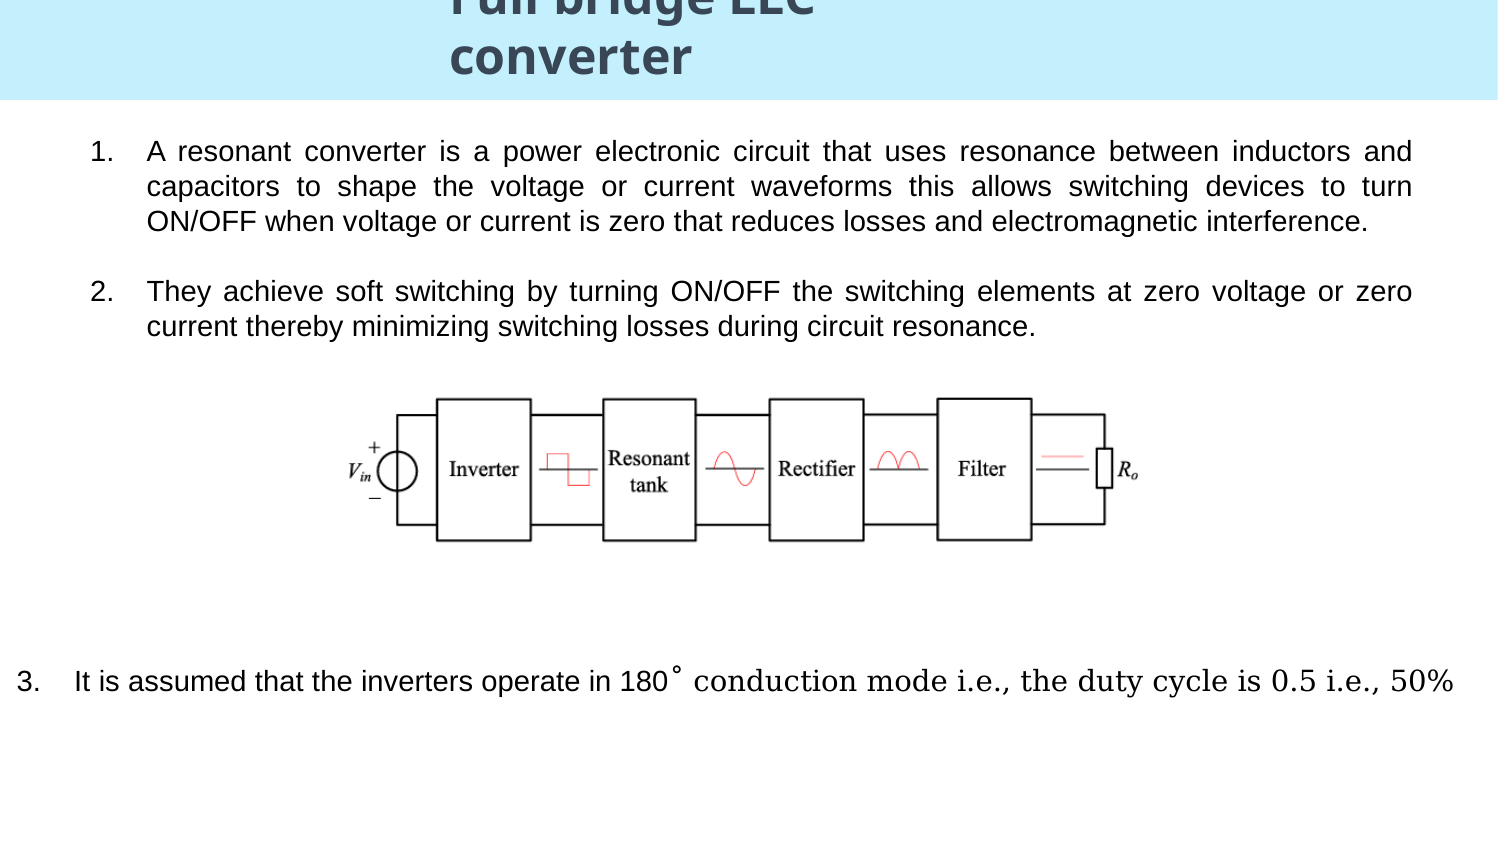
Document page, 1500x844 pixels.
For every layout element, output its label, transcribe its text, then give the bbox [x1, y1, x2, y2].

text_box [0, 0, 1500, 102]
picture [306, 352, 1189, 560]
text_box A resonant converter is a power electronic circuit that uses resonance between inductors and capacitors to shape the voltage or current waveforms this allows switching devices to turn ON/OFF when voltage or current is zero that reduces losses and electromagnetic interference. They achieve soft switching by turning ON/OFF the switching elements at zero voltage or zero current thereby minimizing switching losses during circuit resonance. [75, 125, 1430, 350]
text_box Full bridge LLC converter [434, 25, 1061, 100]
text_box 3. It is assumed that the inverters operate in 180˚ conduction mode i.e., the duty cycle is 0.5 i.e., 50% [1, 654, 1471, 705]
